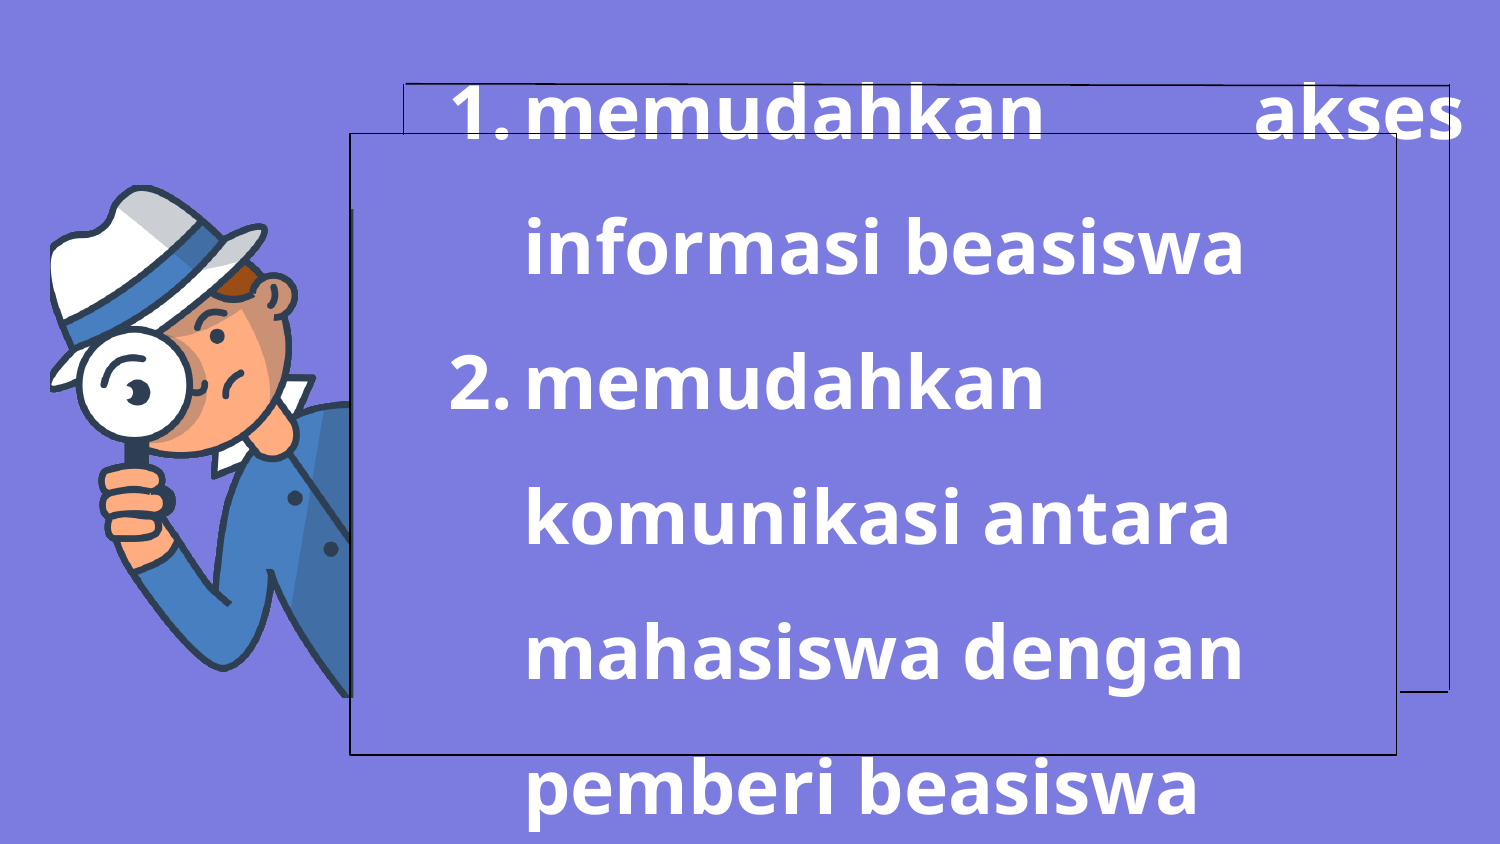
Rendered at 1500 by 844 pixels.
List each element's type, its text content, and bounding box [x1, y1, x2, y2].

picture [49, 185, 354, 698]
title memudahkan akses informasi beasiswa memudahkan komunikasi antara mahasiswa dengan pemberi beasiswa [433, 88, 1480, 760]
text_box [350, 133, 1397, 756]
